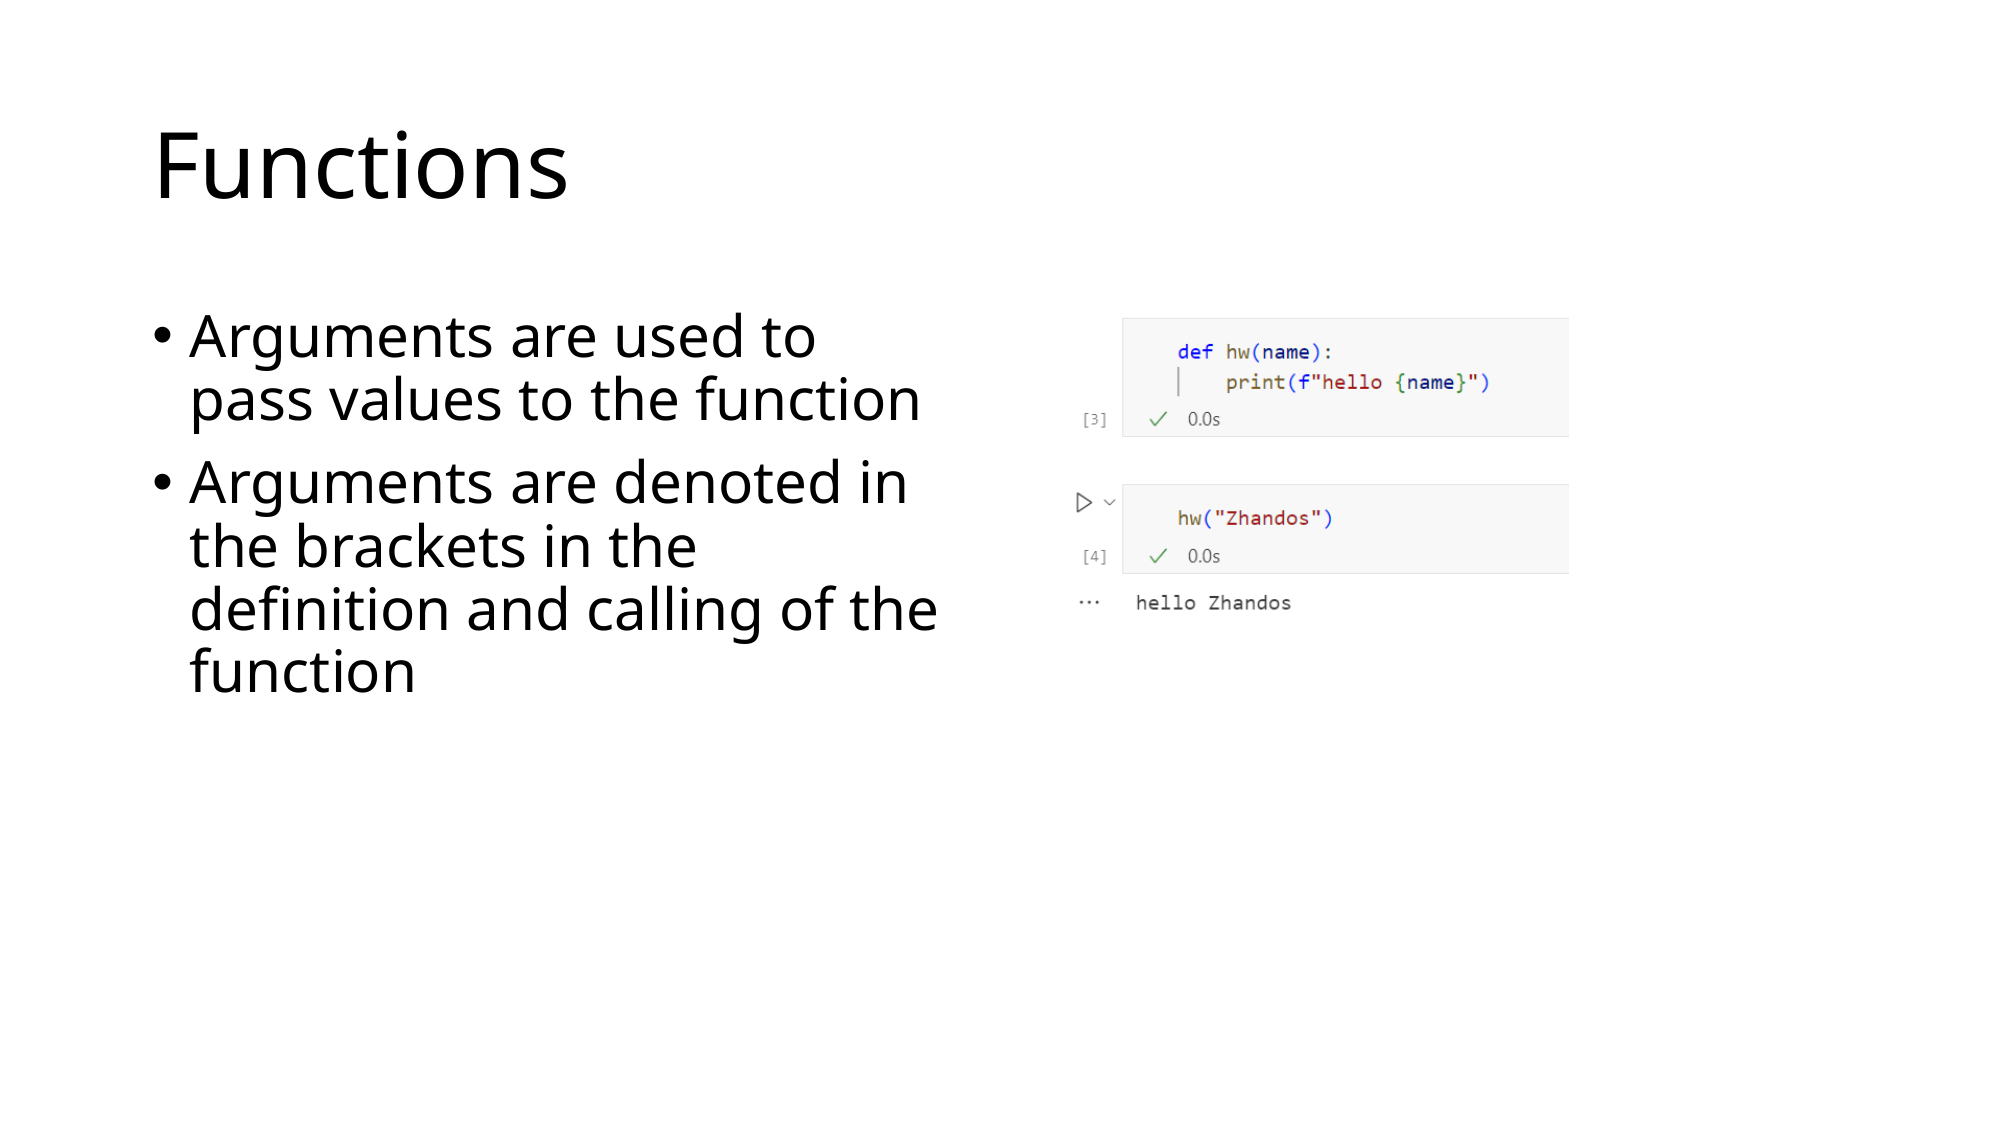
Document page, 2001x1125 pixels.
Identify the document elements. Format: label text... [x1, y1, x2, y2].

picture [1070, 298, 1569, 642]
title Functions [137, 59, 1863, 278]
list Arguments are used to pass values to the function Arguments are denoted in the brackets in the definition and calling of the function [137, 299, 963, 1014]
